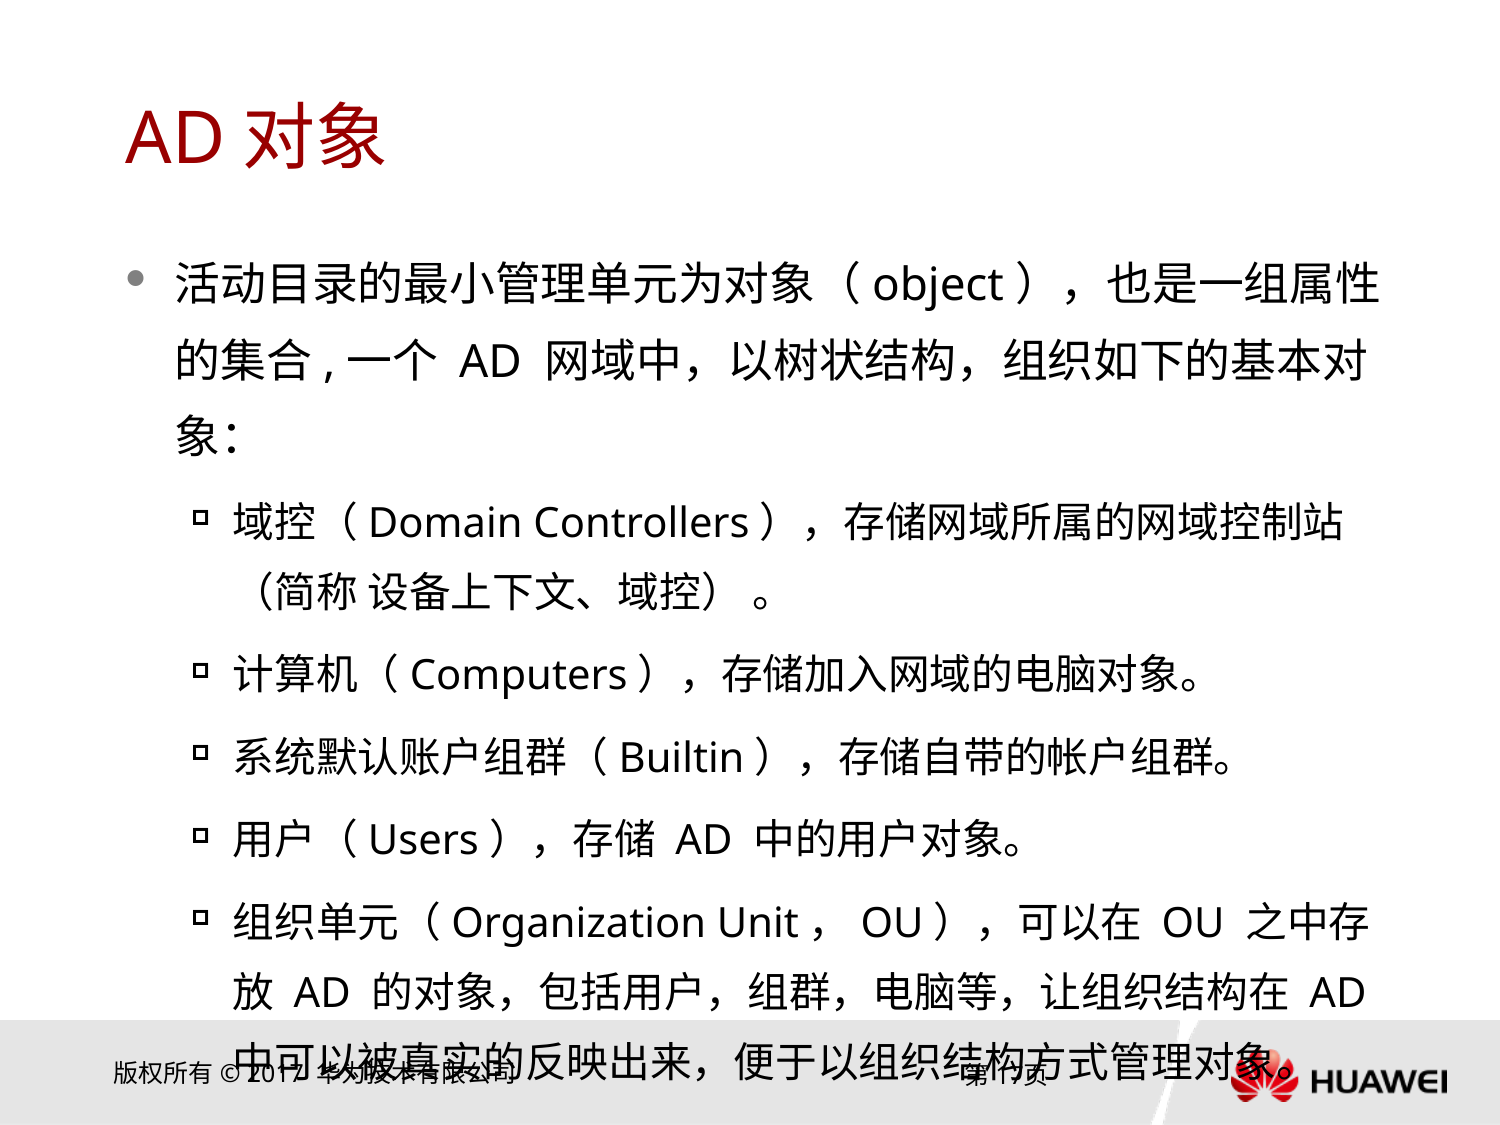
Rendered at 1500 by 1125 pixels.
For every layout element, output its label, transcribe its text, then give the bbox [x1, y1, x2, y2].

list 活动目录的最小管理单元为对象（object），也是一组属性的集合,一个 AD 网域中，以树状结构，组织如下的基本对象： 域控（Domain Controllers），存储网域所属的网域控制站（简称 设备上下文、域控） 。 计算机（Computers），存储加入网域的电脑对象。 系统默认账户组群（Builtin），存储自带的帐户组群。 用户（Users），存储 AD 中的用户对象。 组织单元（Organization Unit，OU），可以在 OU 之中存放 AD 的对象，包括用户，组群，电脑等，让组织结构在 AD 中可以被真实的反映出来，便于以组织结构方式管理对象。 [111, 225, 1412, 870]
title AD对象 [111, 63, 1412, 207]
picture [0, 1020, 1500, 1125]
